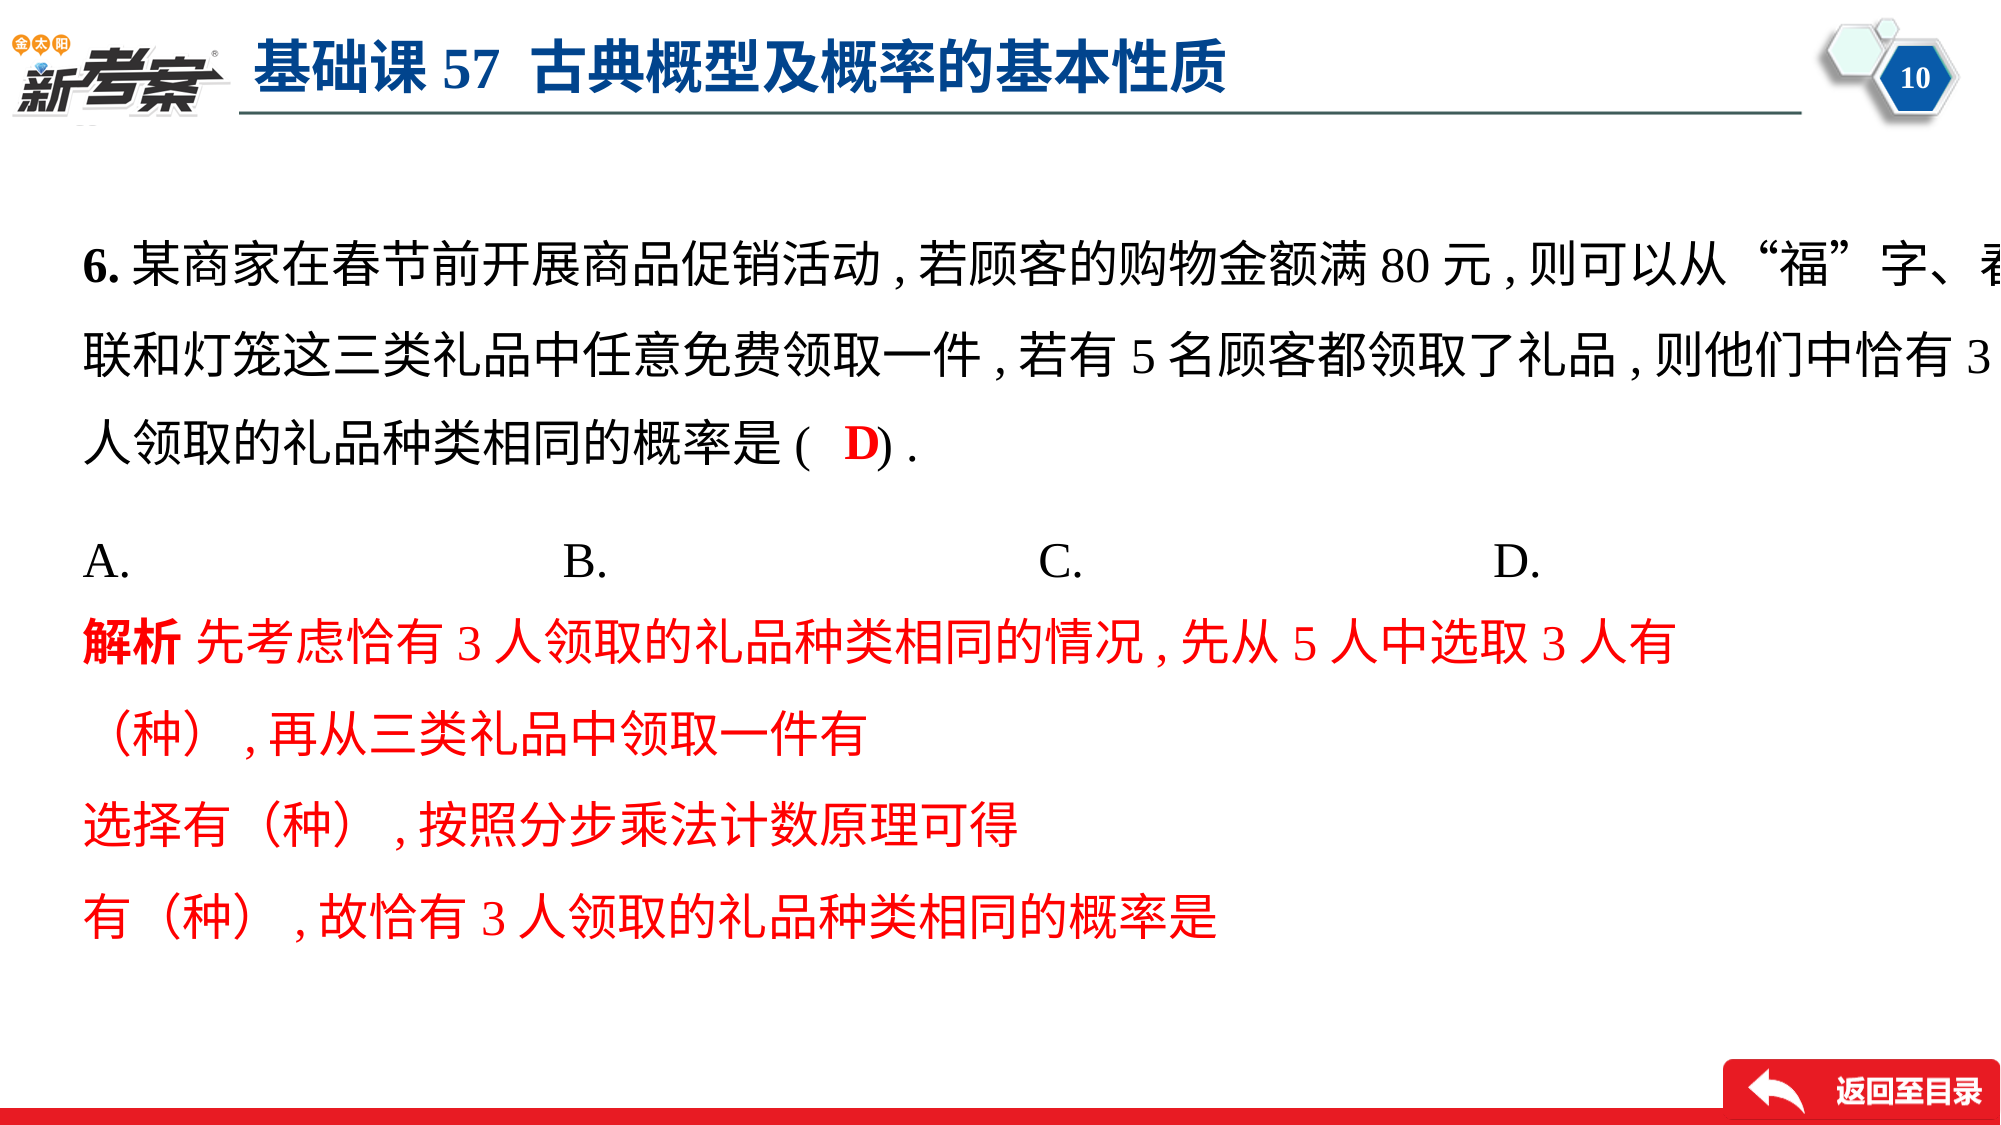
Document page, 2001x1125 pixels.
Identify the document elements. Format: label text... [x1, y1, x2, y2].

text_box 6.某商家在春节前开展商品促销活动,若顾客的购物金额满80元,则可以从“福”字、春 联和灯笼这三类礼品中任意免费领取一件,若有5名顾客都领取了礼品,则他们中恰有3 人领取的礼品种类相同的概率是( ) . [82, 200, 1917, 462]
text_box D [826, 381, 899, 461]
picture [0, 0, 2001, 1125]
